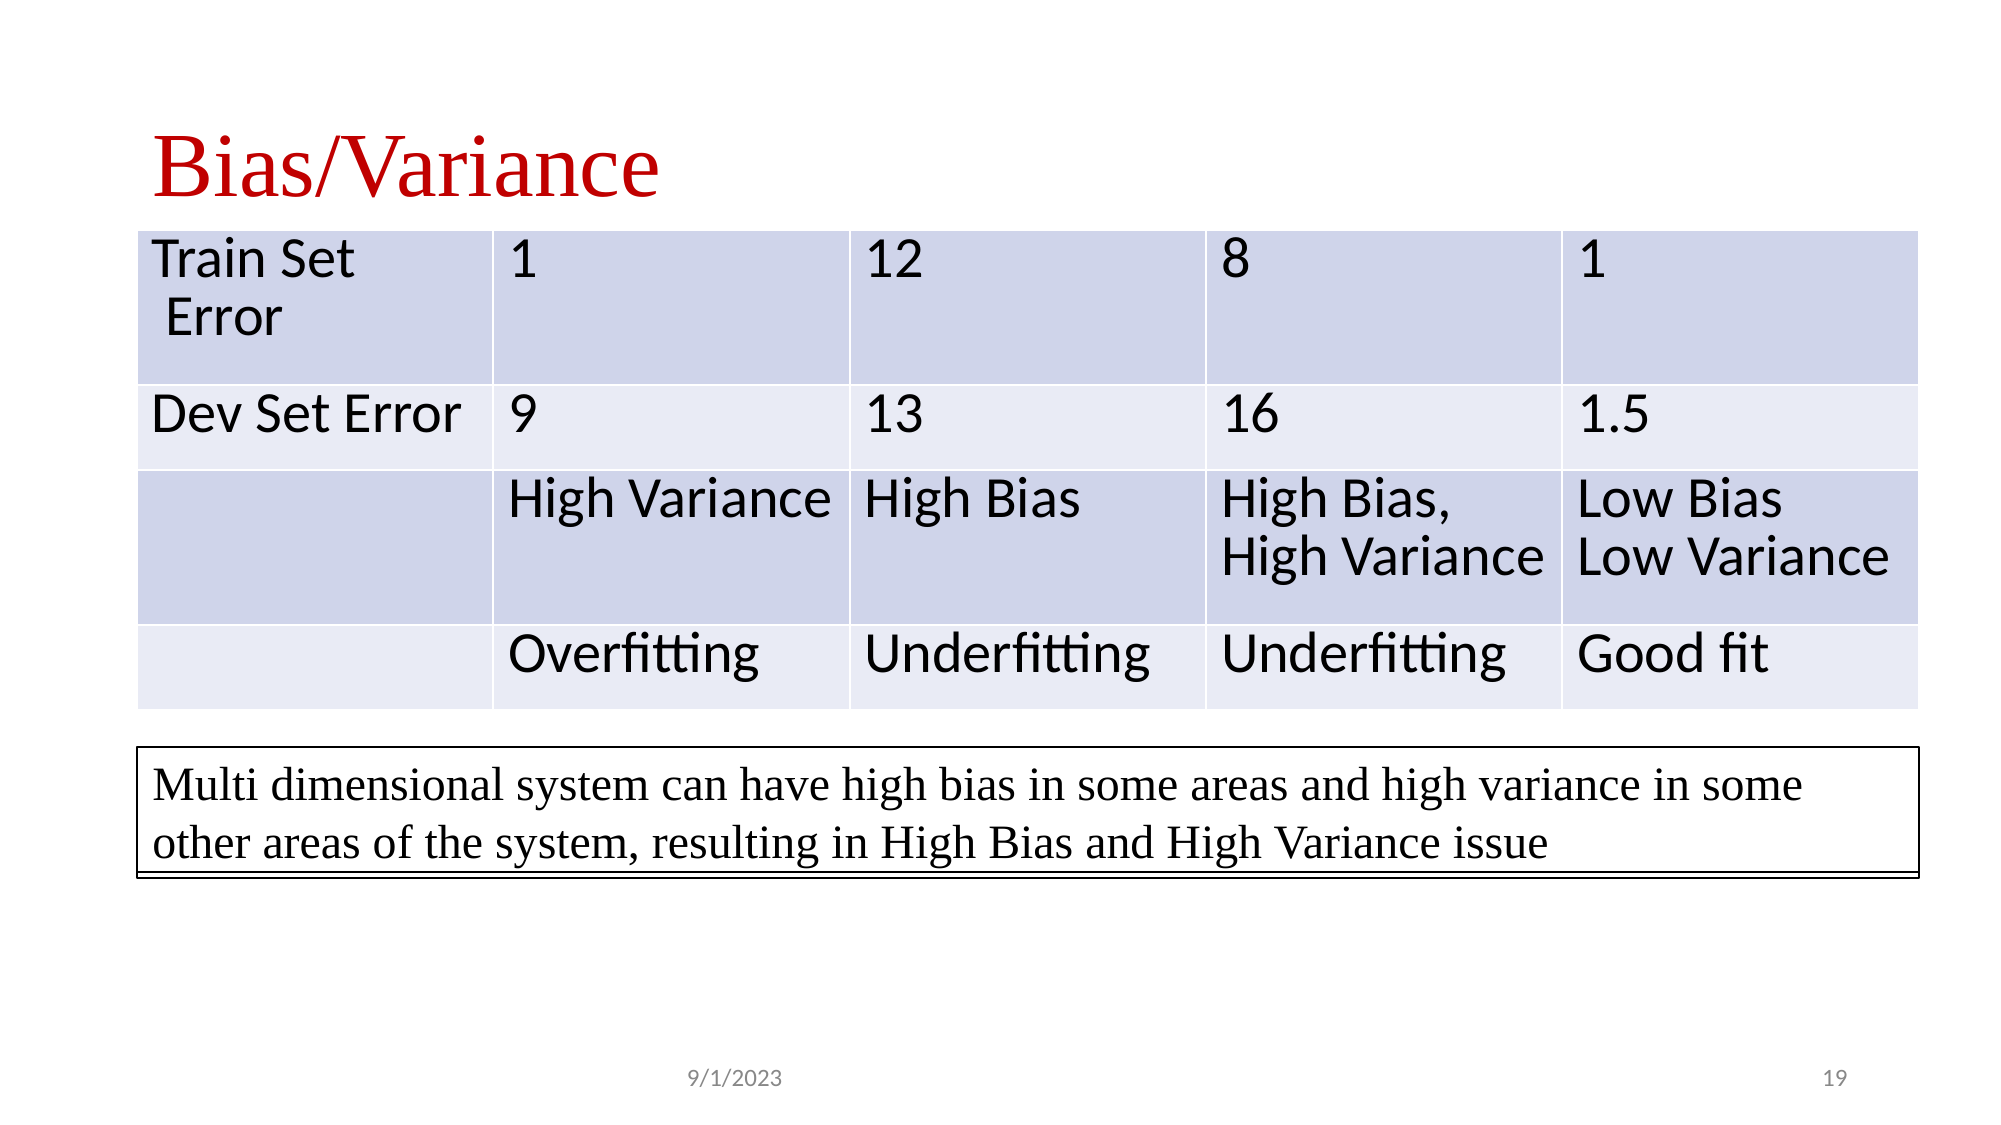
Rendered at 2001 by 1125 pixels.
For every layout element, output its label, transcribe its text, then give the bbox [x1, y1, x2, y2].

table_cell [138, 471, 492, 624]
text_box Multi dimensional system can have high bias in some areas and high variance in some other areas of the system, resulting in High Bias and High Variance issue [138, 750, 1919, 868]
text_box [137, 872, 1920, 879]
table_cell 16 [1207, 386, 1561, 469]
table_cell Good fit [1563, 626, 1918, 709]
slide_number 19 [1815, 1060, 1854, 1125]
table_header Train Set Error [138, 231, 492, 384]
table_cell Underfitting [1207, 626, 1561, 709]
table_header 12 [851, 231, 1205, 384]
title Bias/Variance [150, 102, 665, 230]
table_cell [138, 626, 492, 709]
table_header 1 [494, 231, 849, 384]
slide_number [684, 1060, 1316, 1125]
table_cell 1.5 [1563, 386, 1918, 469]
table_cell Low Bias Low Variance [1563, 471, 1918, 624]
table_cell 13 [851, 386, 1205, 469]
table_cell Underfitting [851, 626, 1205, 709]
table_cell High Variance [494, 471, 849, 624]
table_cell 9 [494, 386, 849, 469]
table_header 8 [1207, 231, 1561, 384]
table_header 1 [1563, 231, 1918, 384]
table_cell High Bias, High Variance [1207, 471, 1561, 624]
text_box [137, 746, 1920, 871]
table_cell Overfitting [494, 626, 849, 709]
table_cell High Bias [851, 471, 1205, 624]
table_cell Dev Set Error [138, 386, 492, 469]
